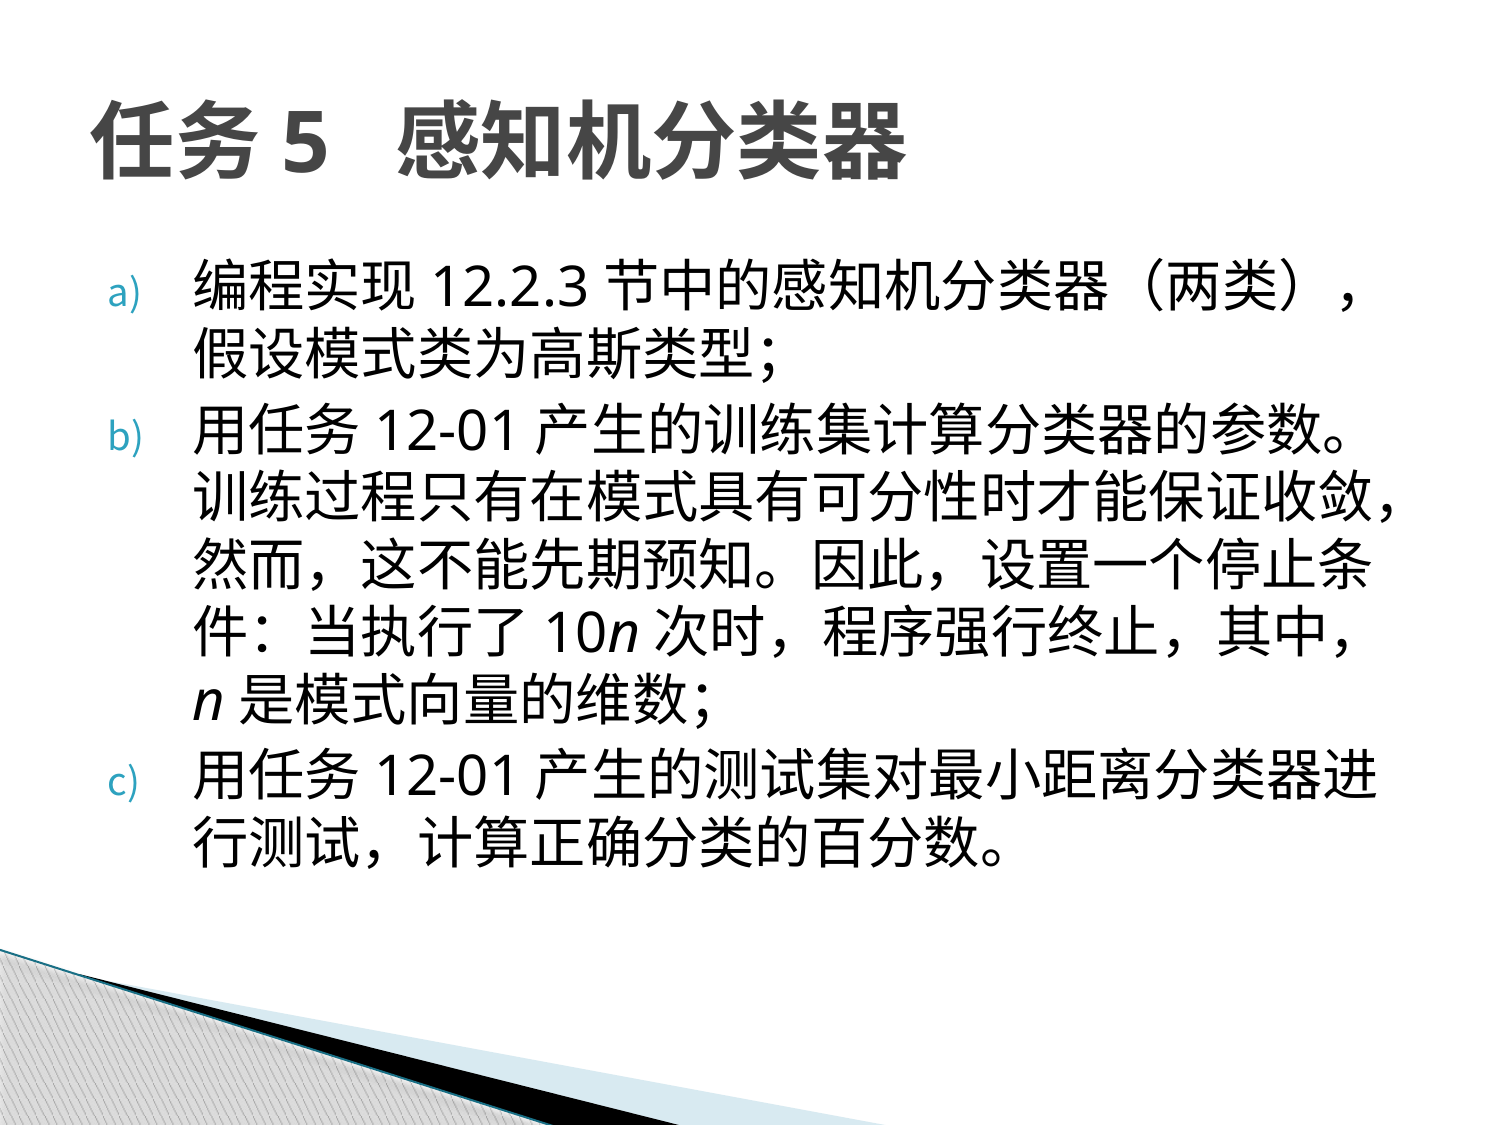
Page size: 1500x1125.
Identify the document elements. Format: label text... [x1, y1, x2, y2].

title 任务5 感知机分类器 [75, 45, 1425, 233]
list 编程实现12.2.3节中的感知机分类器（两类），假设模式类为高斯类型； 用任务12-01产生的训练集计算分类器的参数。训练过程只有在模式具有可分性时才能保证收敛，然而，这不能先期预知。因此，设置一个停止条件：当执行了10n次时，程序强行终止，其中，n是模式向量的维数； 用任务12-01产生的测试集对最小距离分类器进行测试，计算正确分类的百分数。 [75, 243, 1425, 986]
